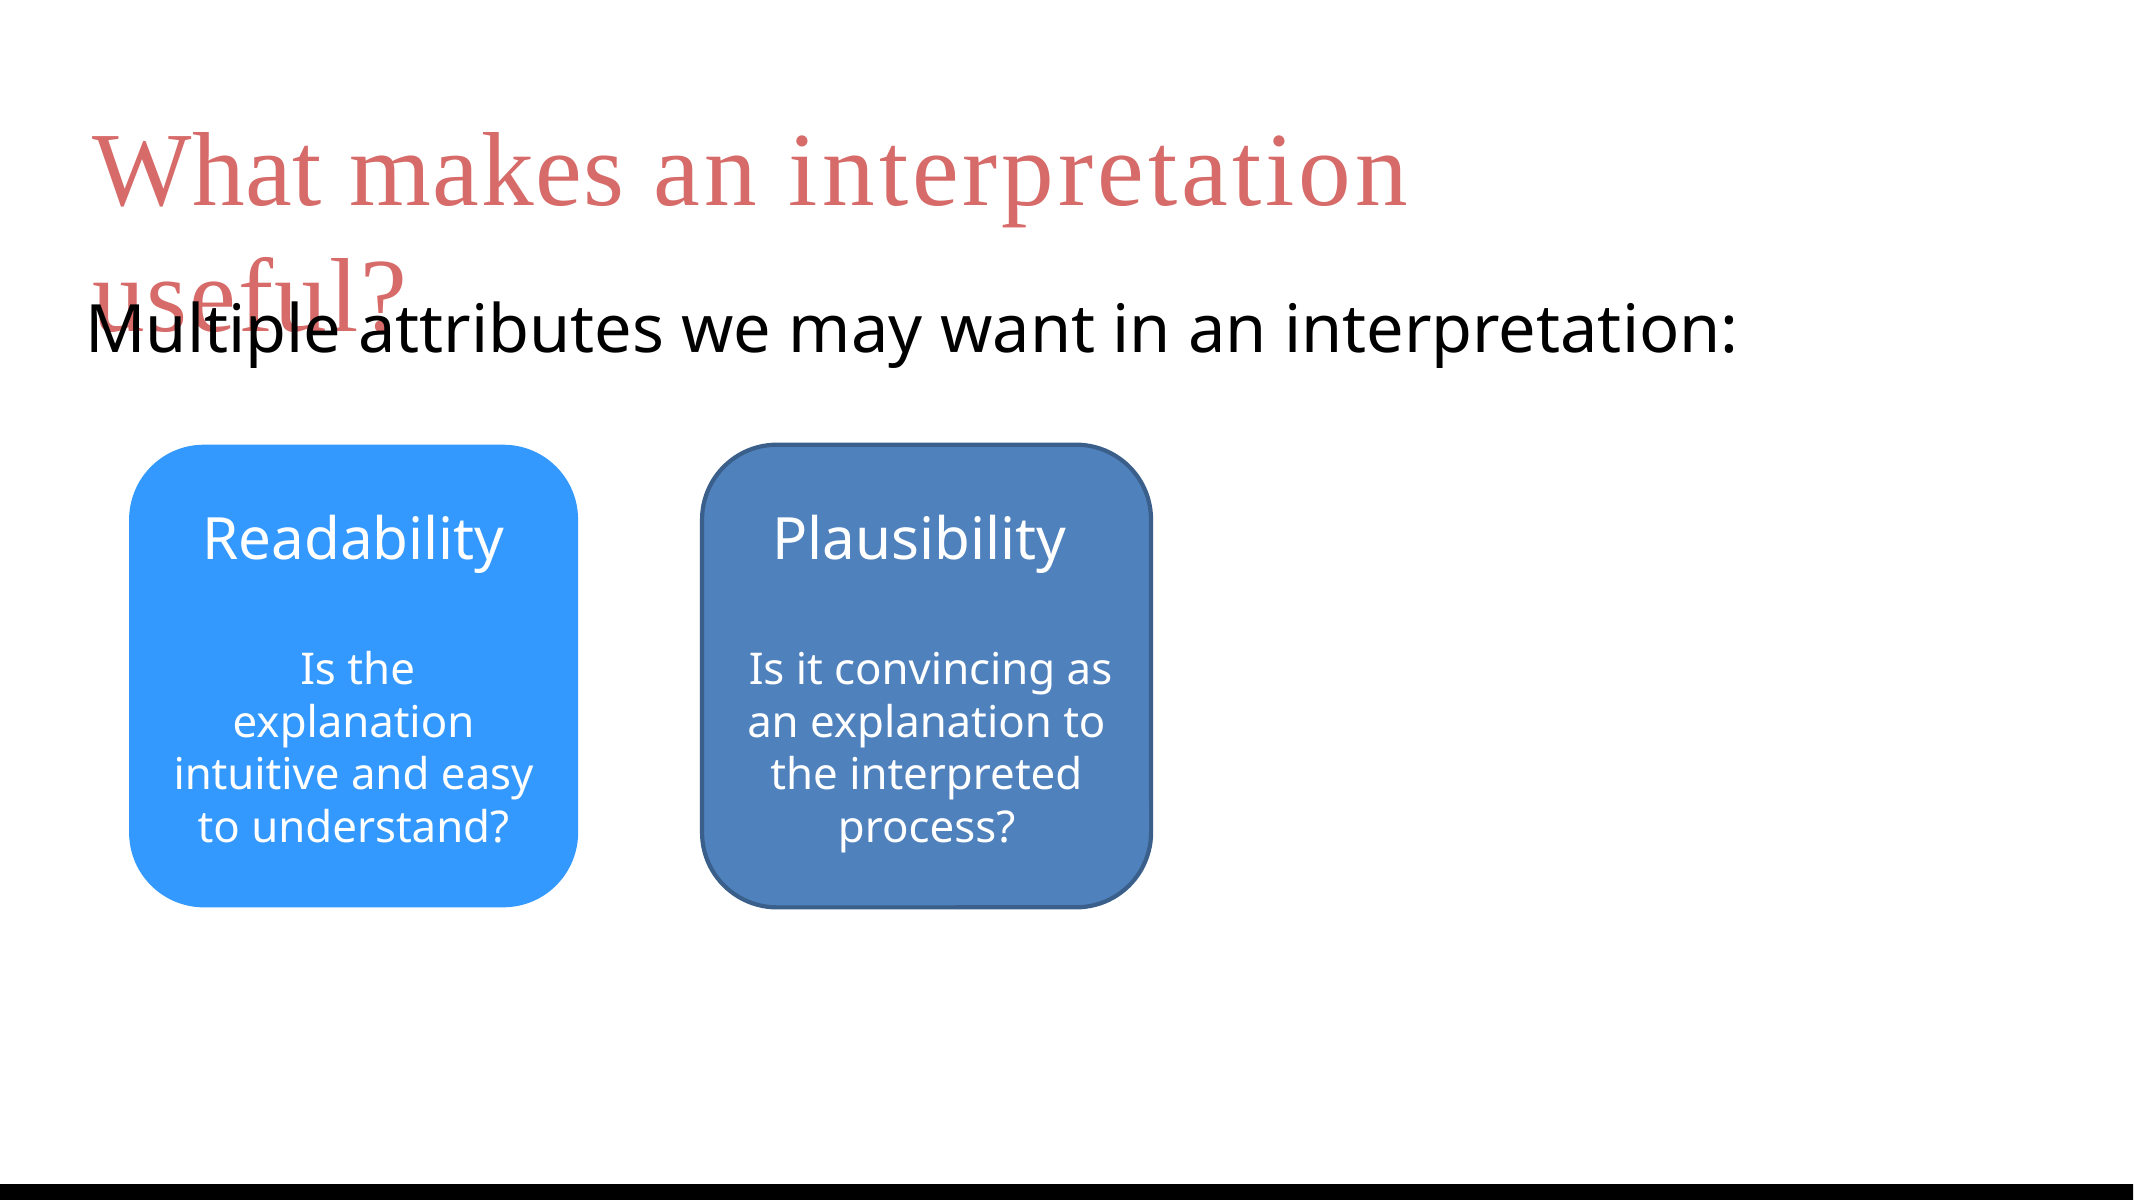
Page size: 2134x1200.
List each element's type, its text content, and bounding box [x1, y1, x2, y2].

text_box [0, 1184, 2134, 1200]
text_box Multiple attributes we may want in an interpretation: [81, 254, 2053, 366]
text_box Readability Is the explanation intuitive and easy to understand? [126, 442, 581, 910]
text_box Plausibility Is it convincing as an explanation to the interpreted process? [699, 442, 1154, 910]
text_box What makes an interpretation useful? [90, 97, 1742, 254]
